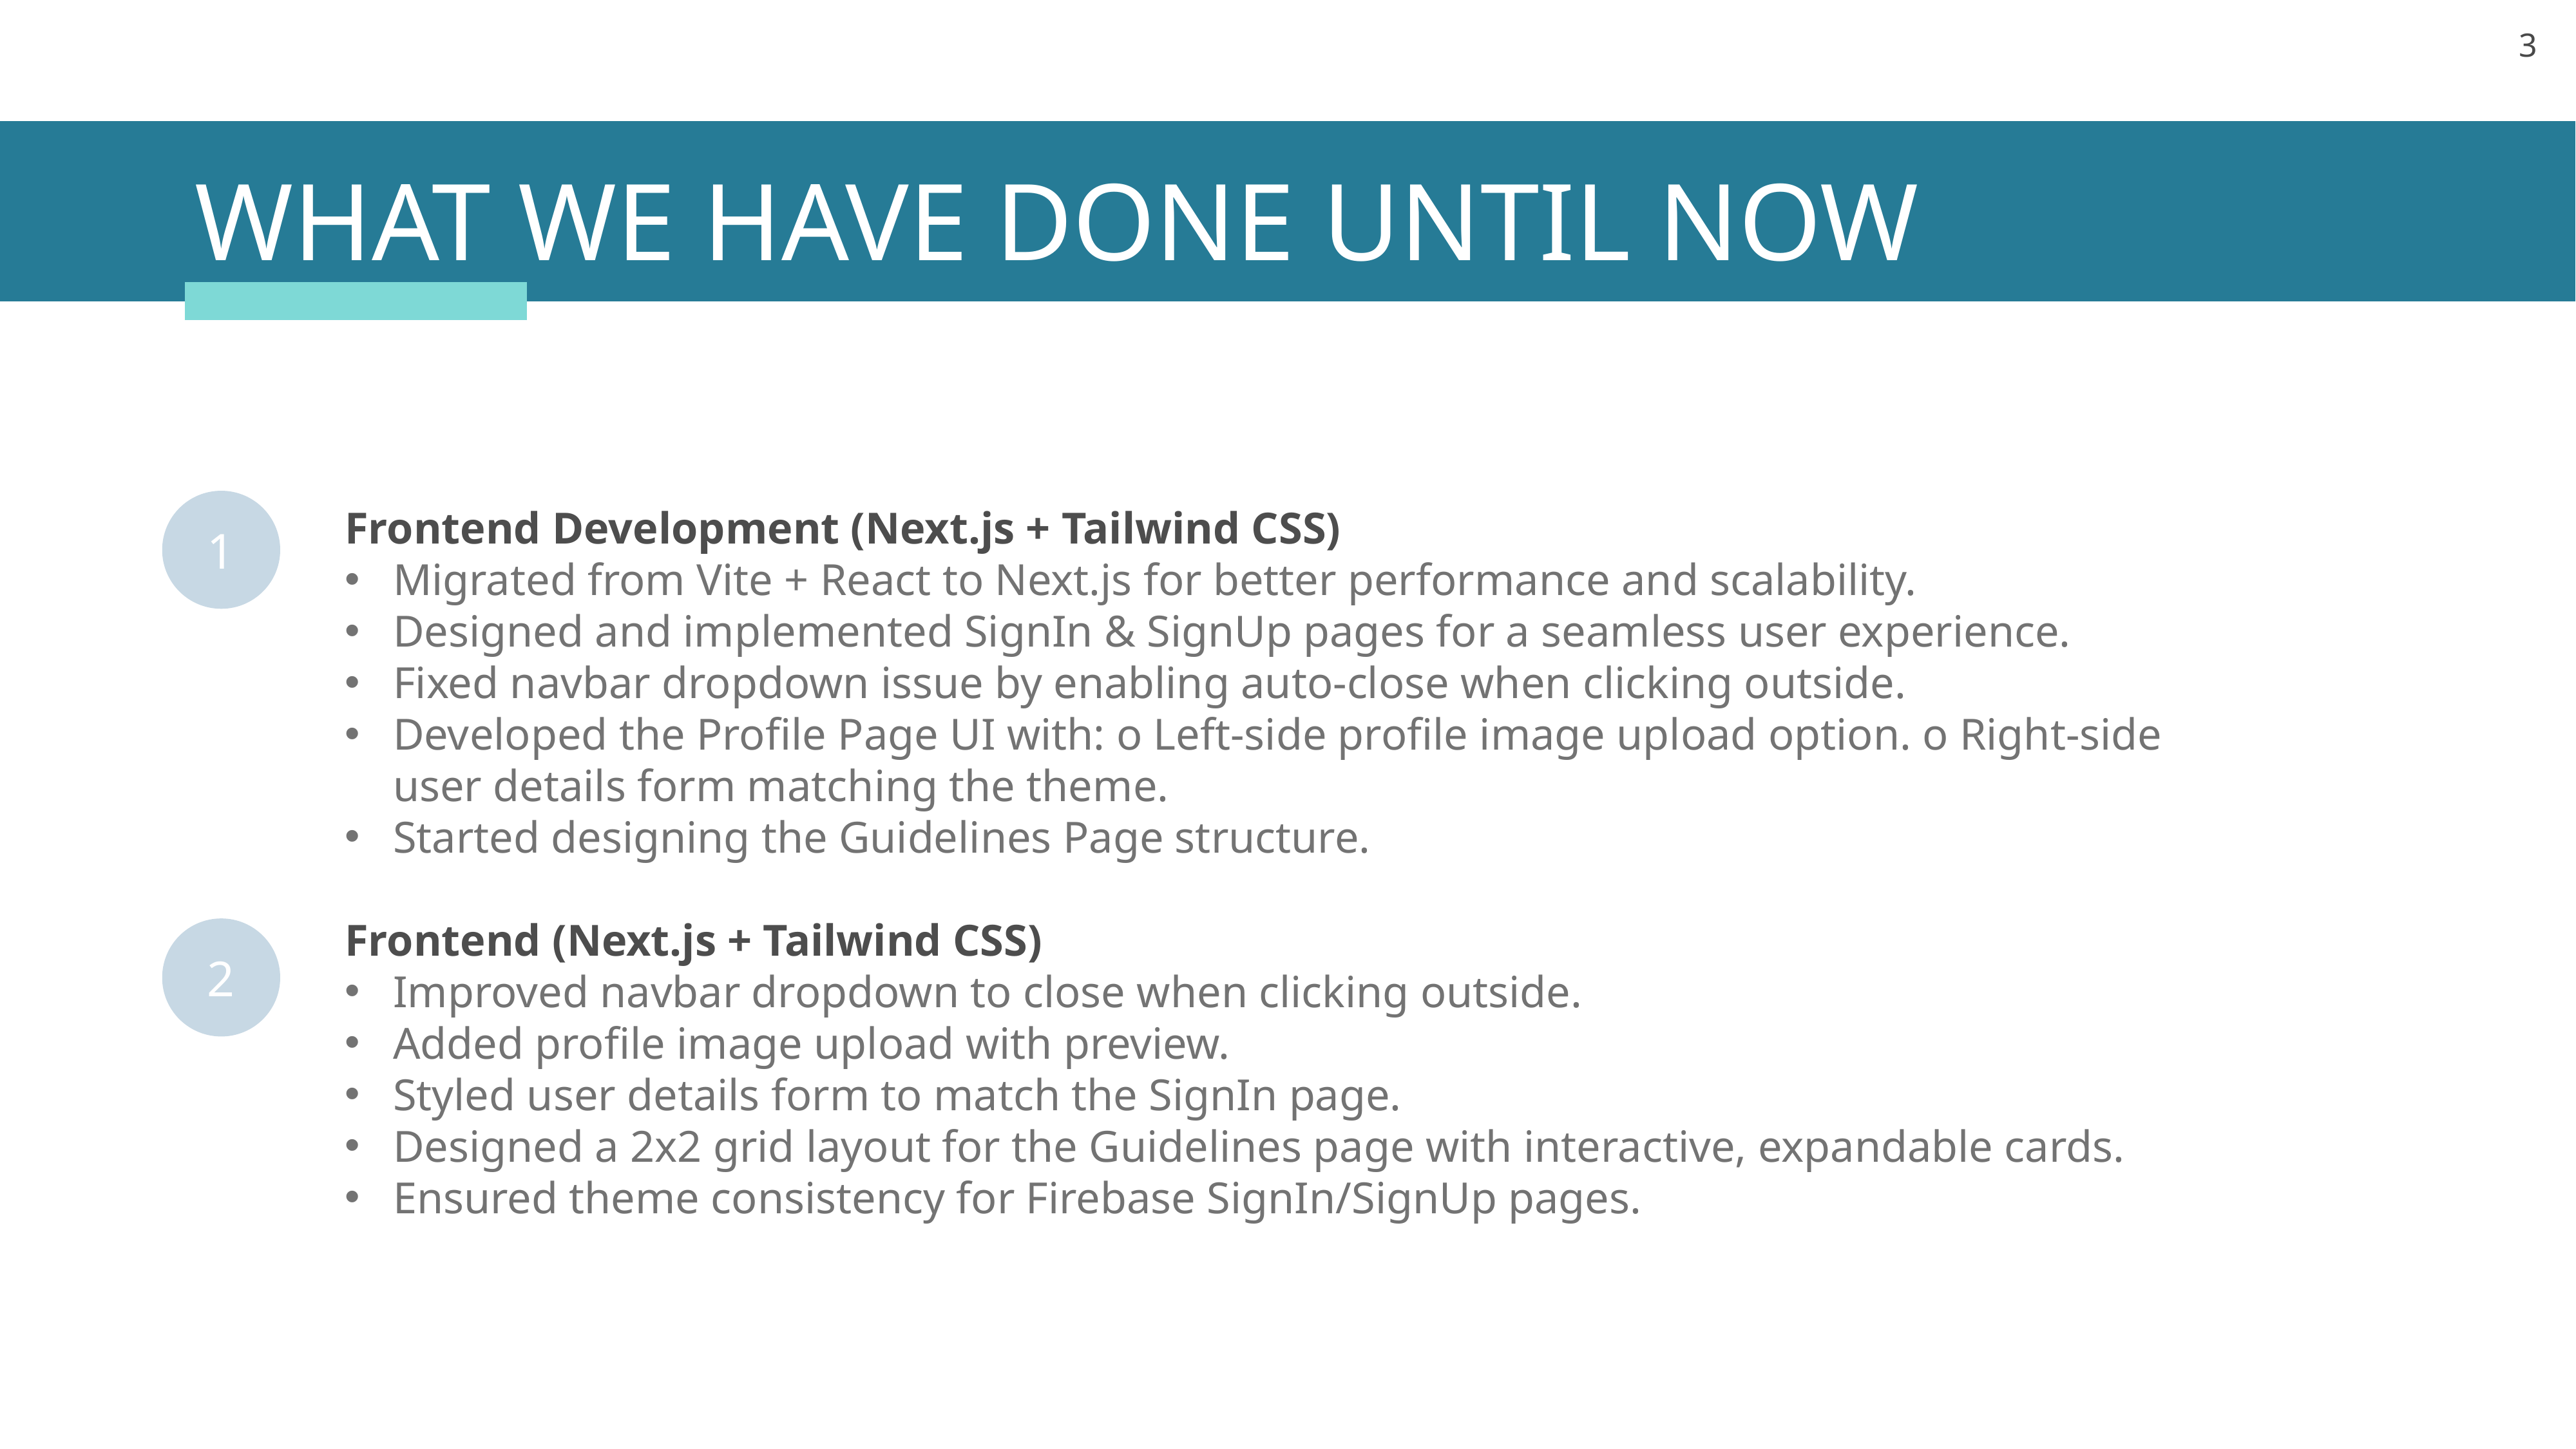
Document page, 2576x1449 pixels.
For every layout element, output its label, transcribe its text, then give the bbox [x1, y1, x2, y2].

text_box 2 [162, 918, 281, 1037]
text_box Frontend Development (Next.js + Tailwind CSS) Migrated from Vite + React to Next.js for better performance and scalability. Designed and implemented SignIn & SignUp pages for a seamless user experience. Fixed navbar dropdown issue by enabling auto-close when clicking outside. Developed the Profile Page UI with: o Left-side profile image upload option. o Right-side user details form matching the theme. Started designing the Guidelines Page structure. Frontend (Next.js + Tailwind CSS) Improved navbar dropdown to close when clicking outside. Added profile image upload with preview. Styled user details form to match the SignIn page. Designed a 2x2 grid layout for the Guidelines page with interactive, expandable cards. Ensured theme consistency for Firebase SignIn/SignUp pages. [335, 496, 2211, 1227]
text_box 1 [162, 491, 281, 609]
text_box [0, 120, 2576, 321]
